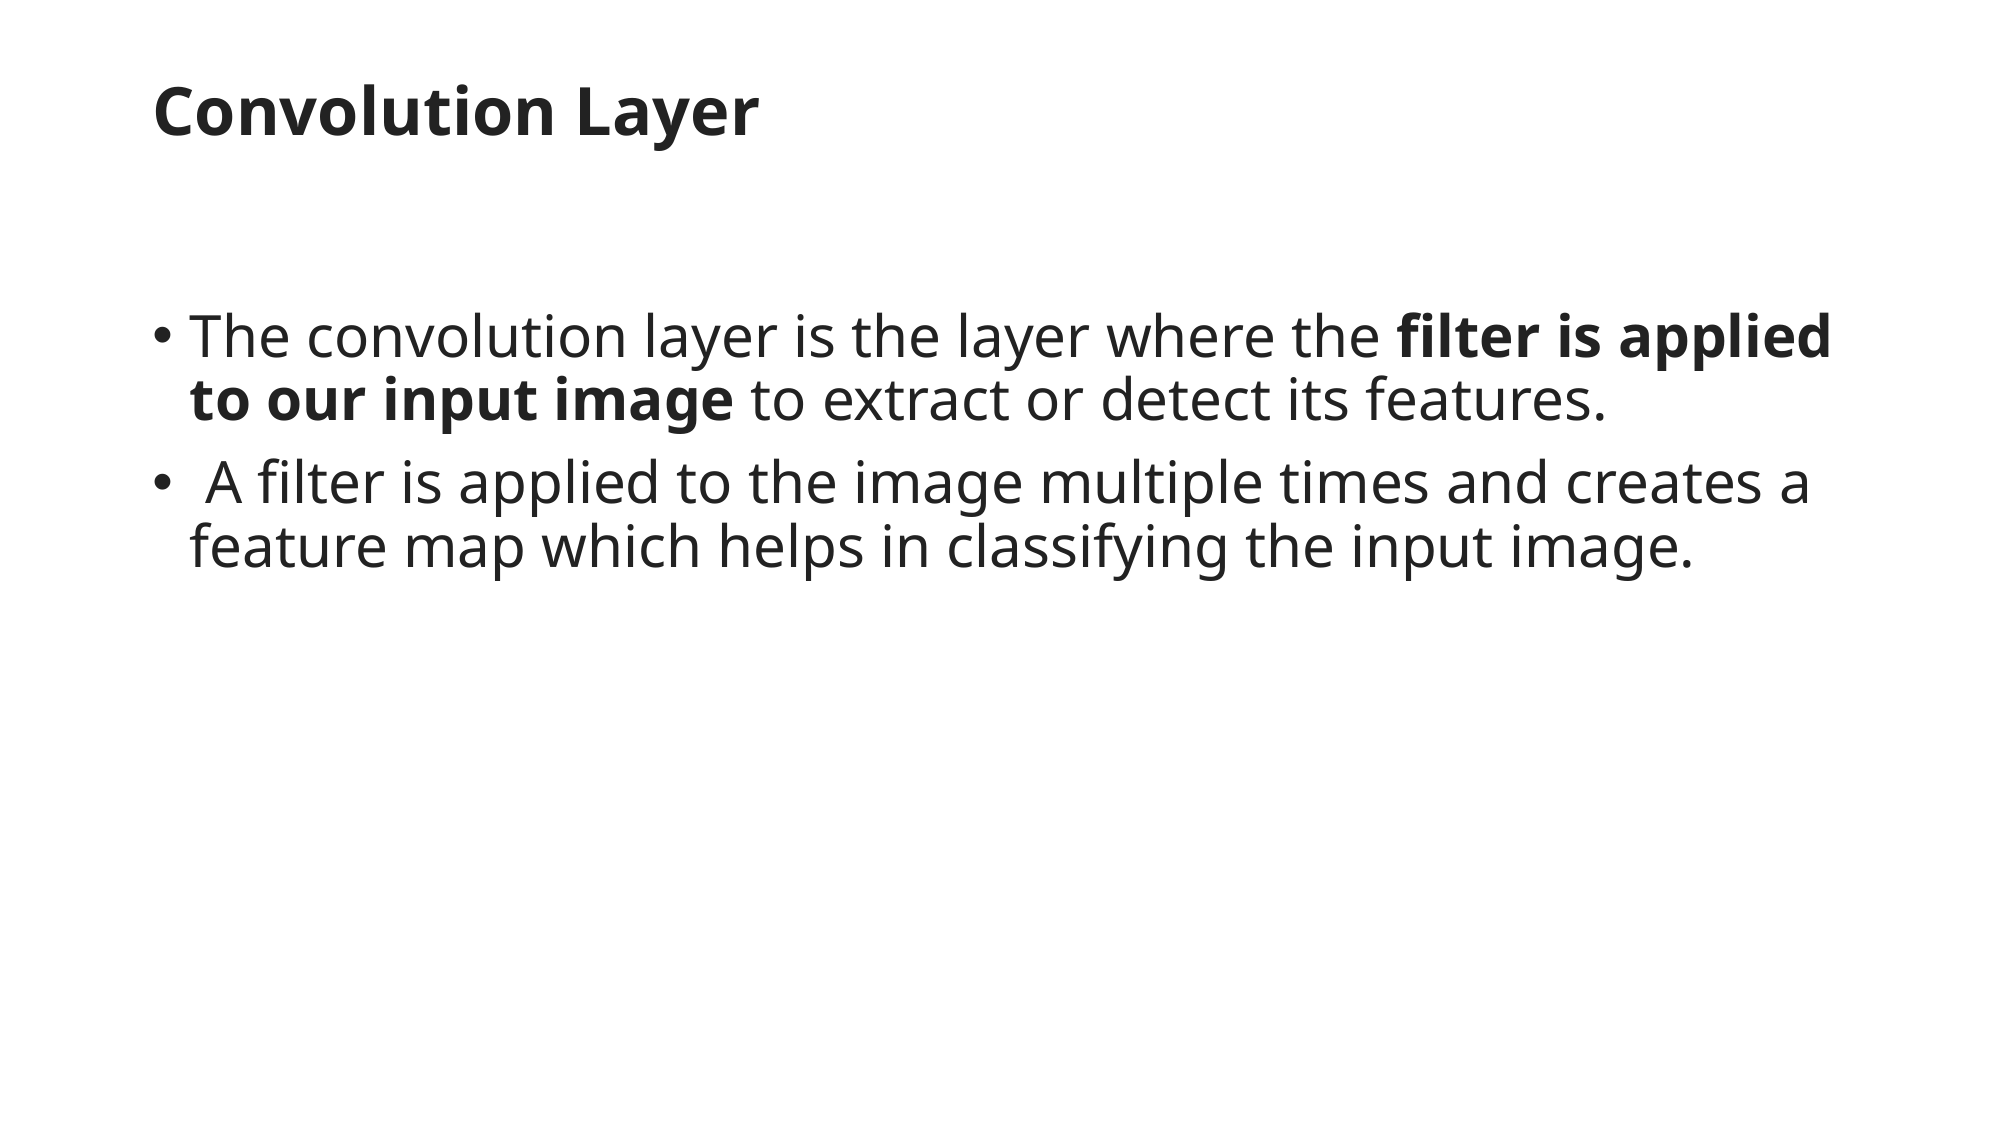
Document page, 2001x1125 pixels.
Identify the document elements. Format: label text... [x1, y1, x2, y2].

list The convolution layer is the layer where the filter is applied to our input image to extract or detect its features. A filter is applied to the image multiple times and creates a feature map which helps in classifying the input image. [137, 299, 1863, 1014]
title Convolution Layer [137, 59, 1863, 278]
